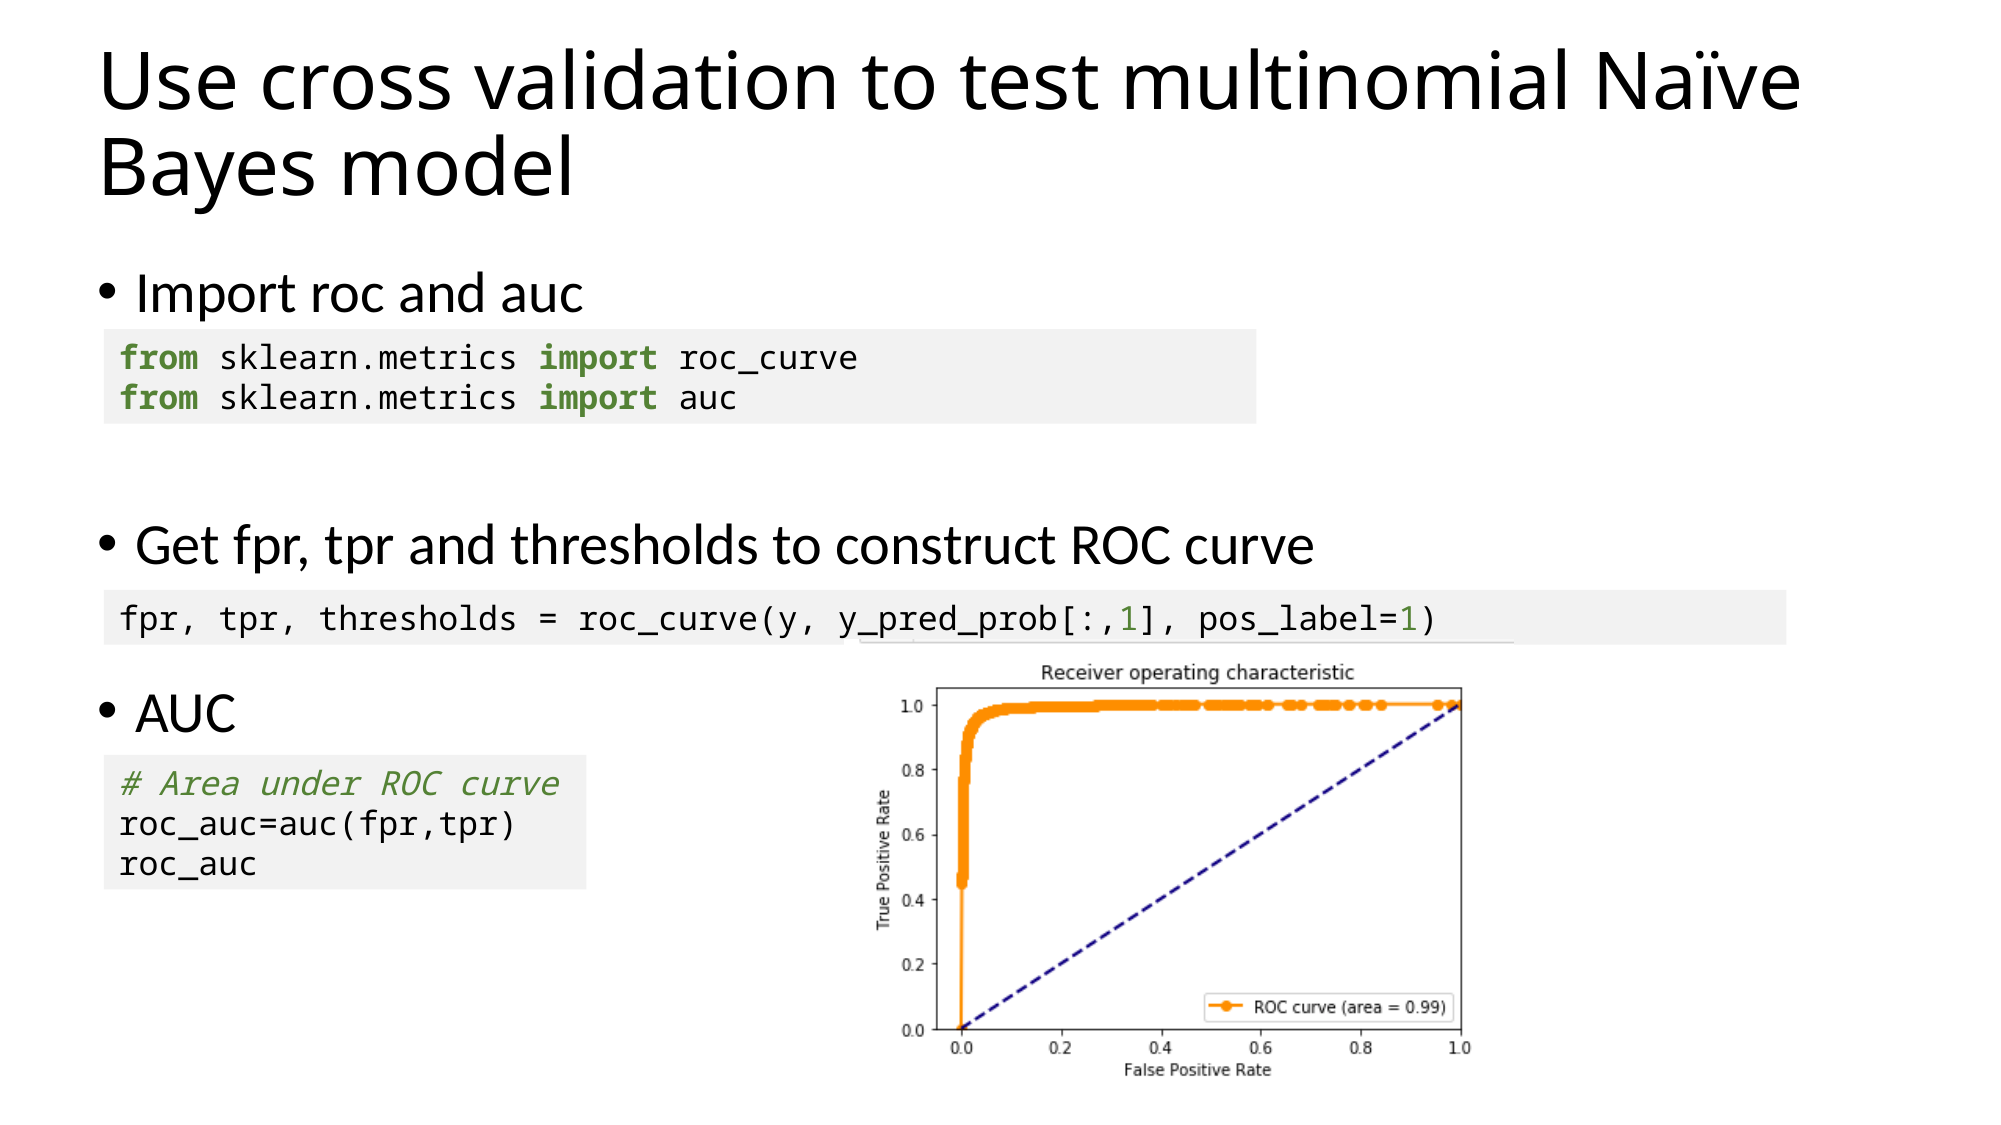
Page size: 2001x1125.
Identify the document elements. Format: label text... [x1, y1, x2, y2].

list Import roc and auc Get fpr, tpr and thresholds to construct ROC curve AUC [82, 255, 1910, 1043]
title Use cross validation to test multinomial Naïve Bayes model [82, 32, 1910, 221]
text_box from sklearn.metrics import roc_curve from sklearn.metrics import auc [103, 329, 1257, 424]
picture [844, 639, 1514, 1098]
text_box fpr, tpr, thresholds = roc_curve(y, y_pred_prob[:,1], pos_label=1) [103, 589, 1787, 645]
text_box # Area under ROC curve roc_auc=auc(fpr,tpr) roc_auc [103, 754, 587, 890]
